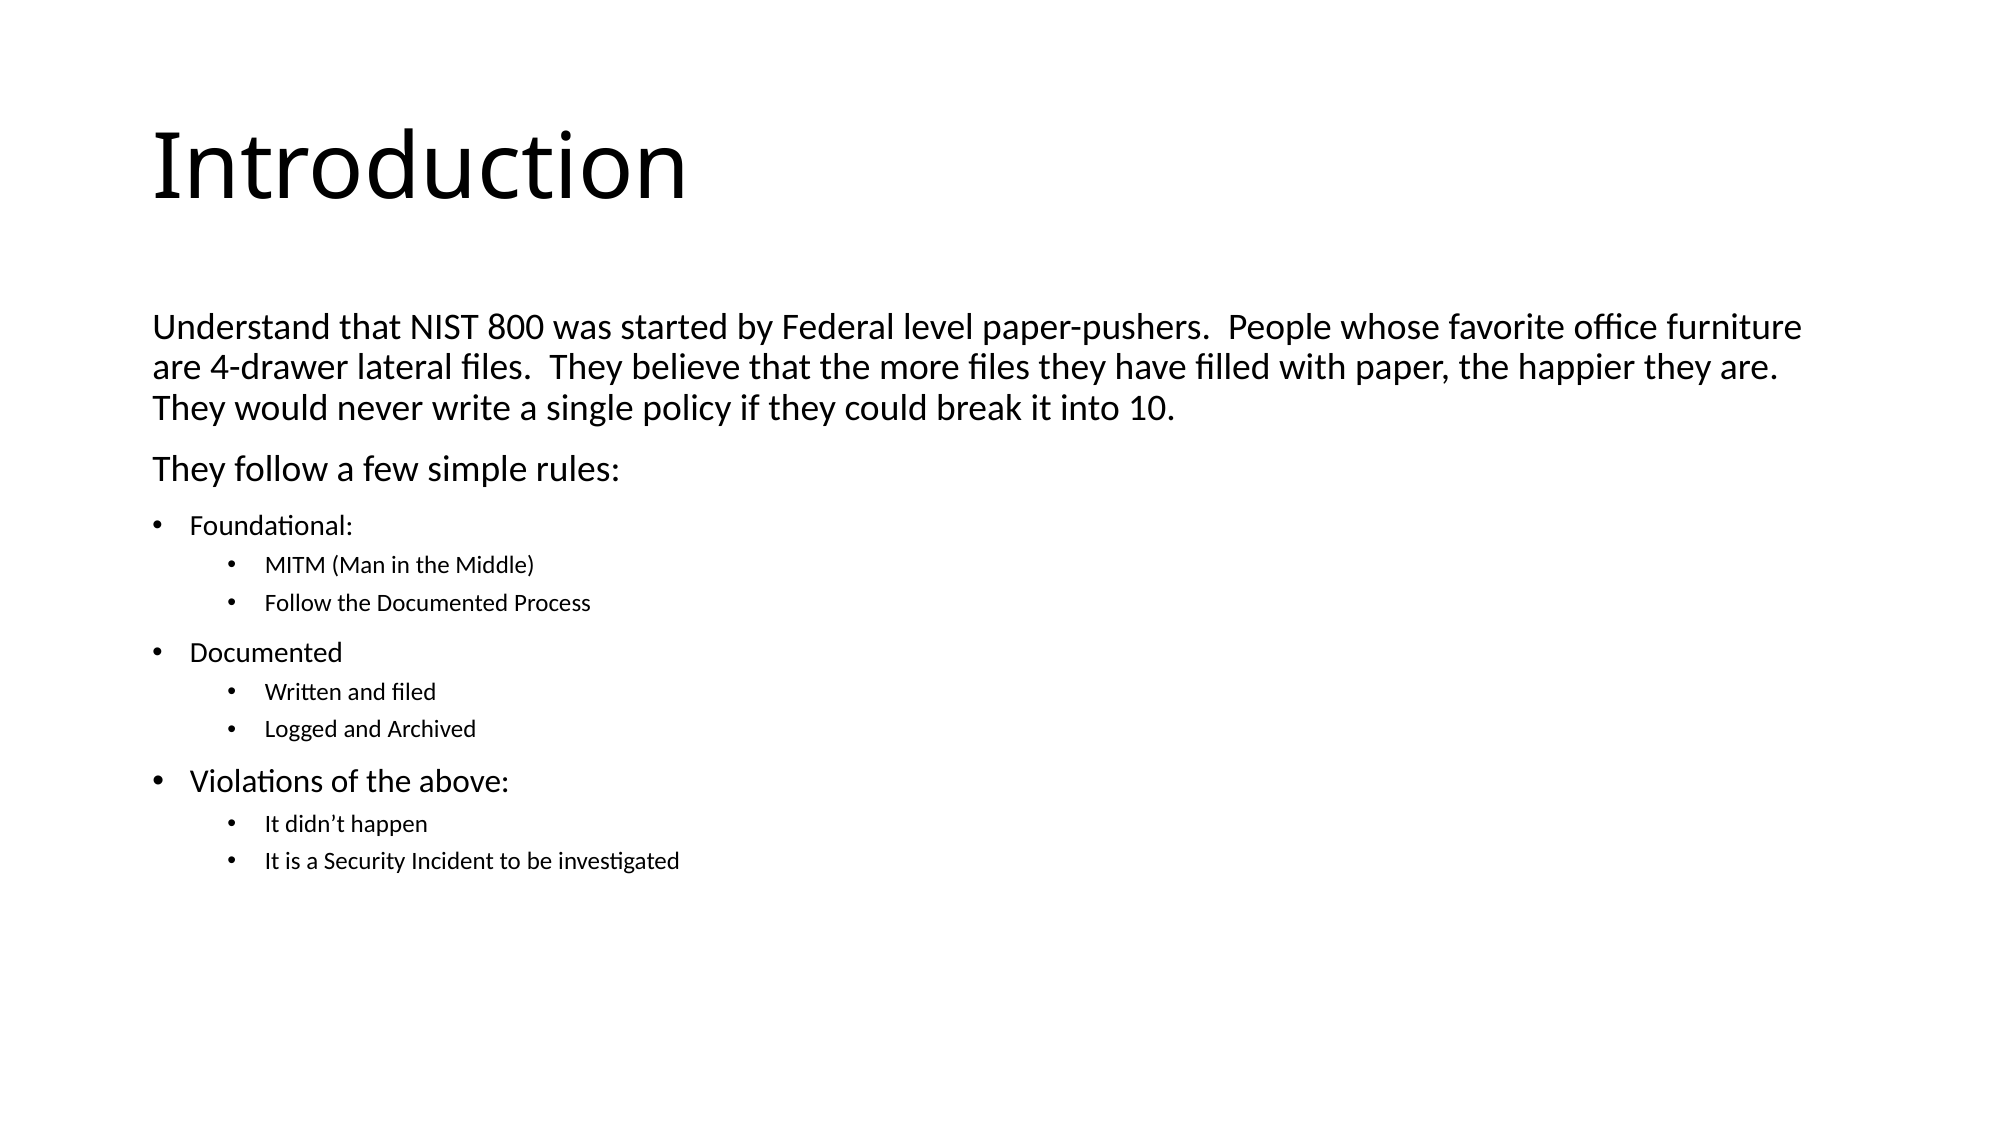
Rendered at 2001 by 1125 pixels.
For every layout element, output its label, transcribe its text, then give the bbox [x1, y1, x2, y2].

list Understand that NIST 800 was started by Federal level paper-pushers. People whose favorite office furniture are 4-drawer lateral files. They believe that the more files they have filled with paper, the happier they are. They would never write a single policy if they could break it into 10. They follow a few simple rules: Foundational: MITM (Man in the Middle) Follow the Documented Process Documented Written and filed Logged and Archived Violations of the above: It didn’t happen It is a Security Incident to be investigated [137, 299, 1863, 1014]
title Introduction [137, 59, 1863, 278]
